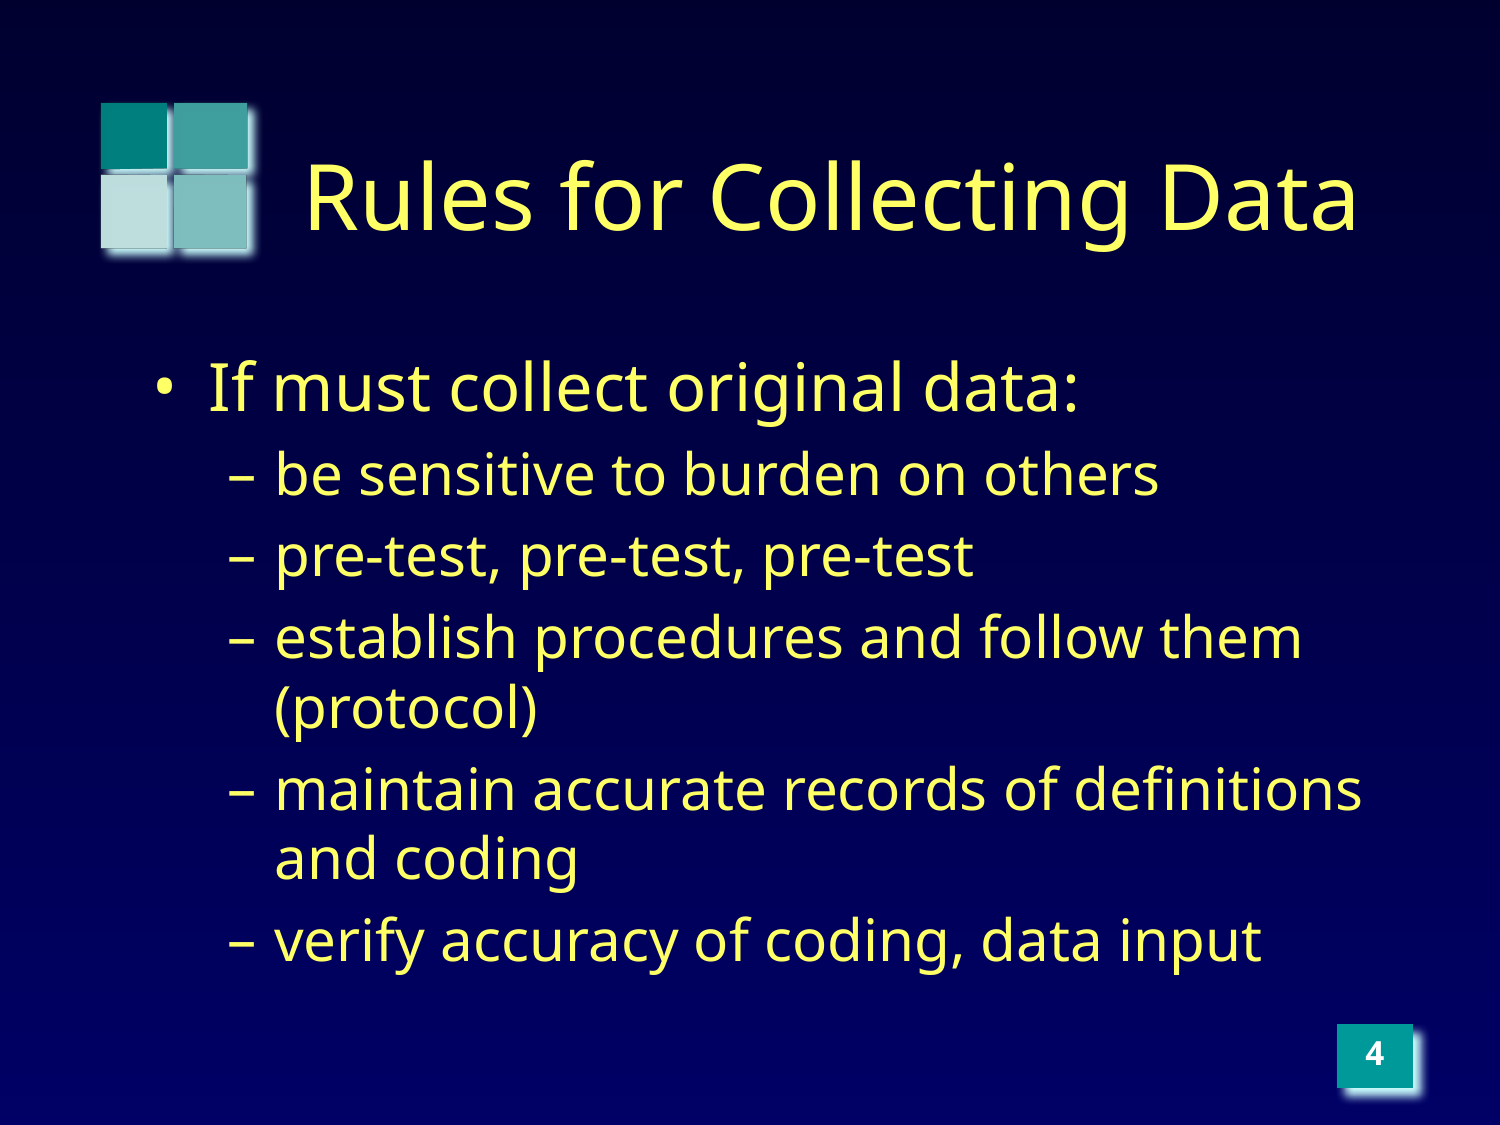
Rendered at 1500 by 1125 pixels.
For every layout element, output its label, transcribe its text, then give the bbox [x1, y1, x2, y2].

list If must collect original data: be sensitive to burden on others pre-test, pre-test, pre-test establish procedures and follow them (protocol) maintain accurate records of definitions and coding verify accuracy of coding, data input [137, 337, 1413, 1013]
picture [95, 99, 253, 252]
title Rules for Collecting Data [287, 99, 1388, 288]
text_box ‹#› [1337, 1024, 1413, 1088]
